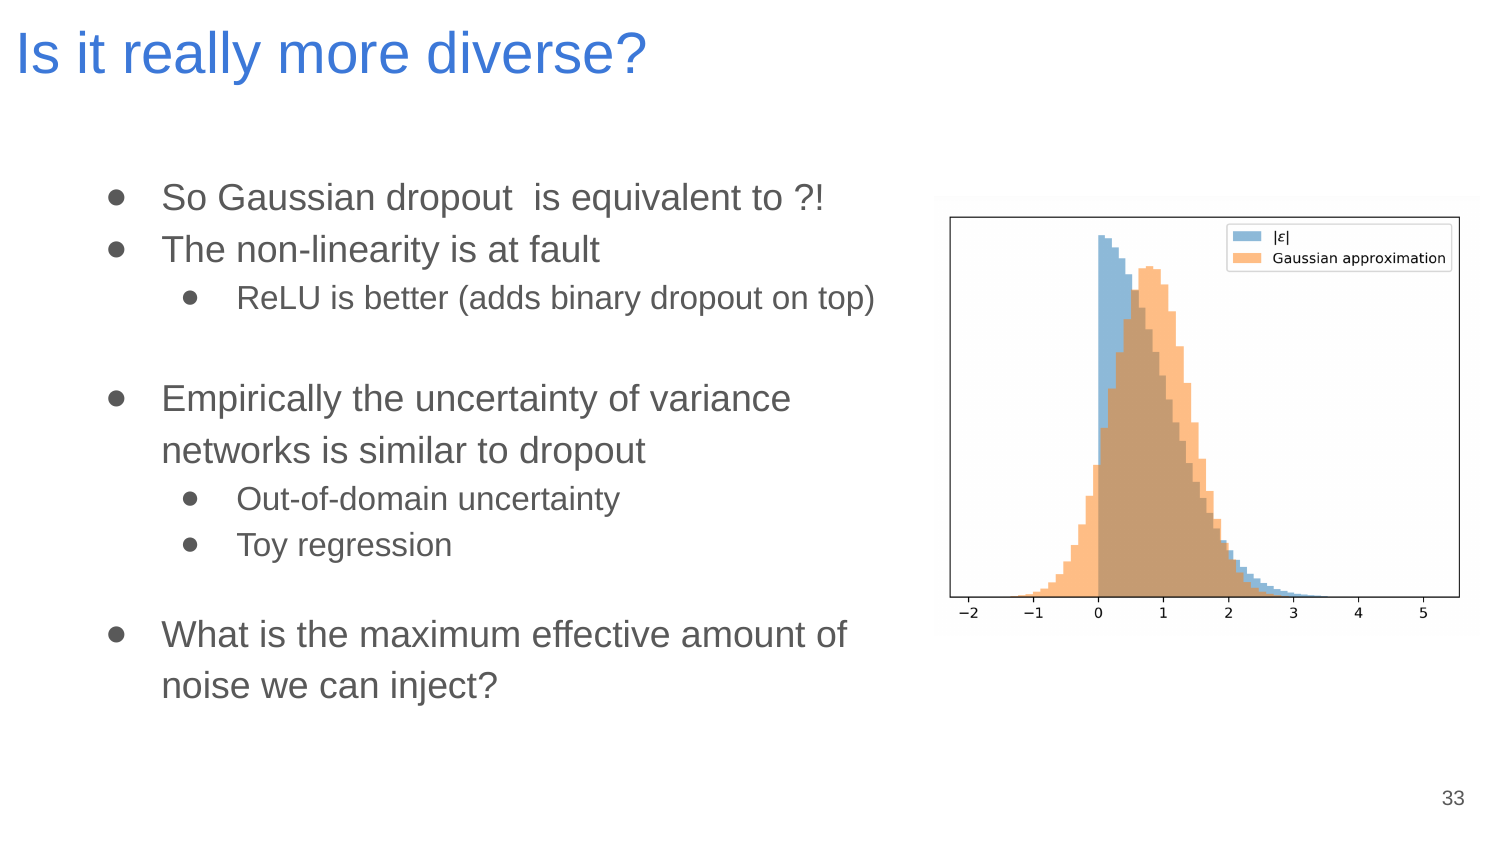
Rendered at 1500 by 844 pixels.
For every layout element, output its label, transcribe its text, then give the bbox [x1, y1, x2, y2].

picture [933, 196, 1481, 637]
slide_number 33 [1389, 764, 1480, 830]
title Is it really more diverse? [0, 0, 1398, 94]
